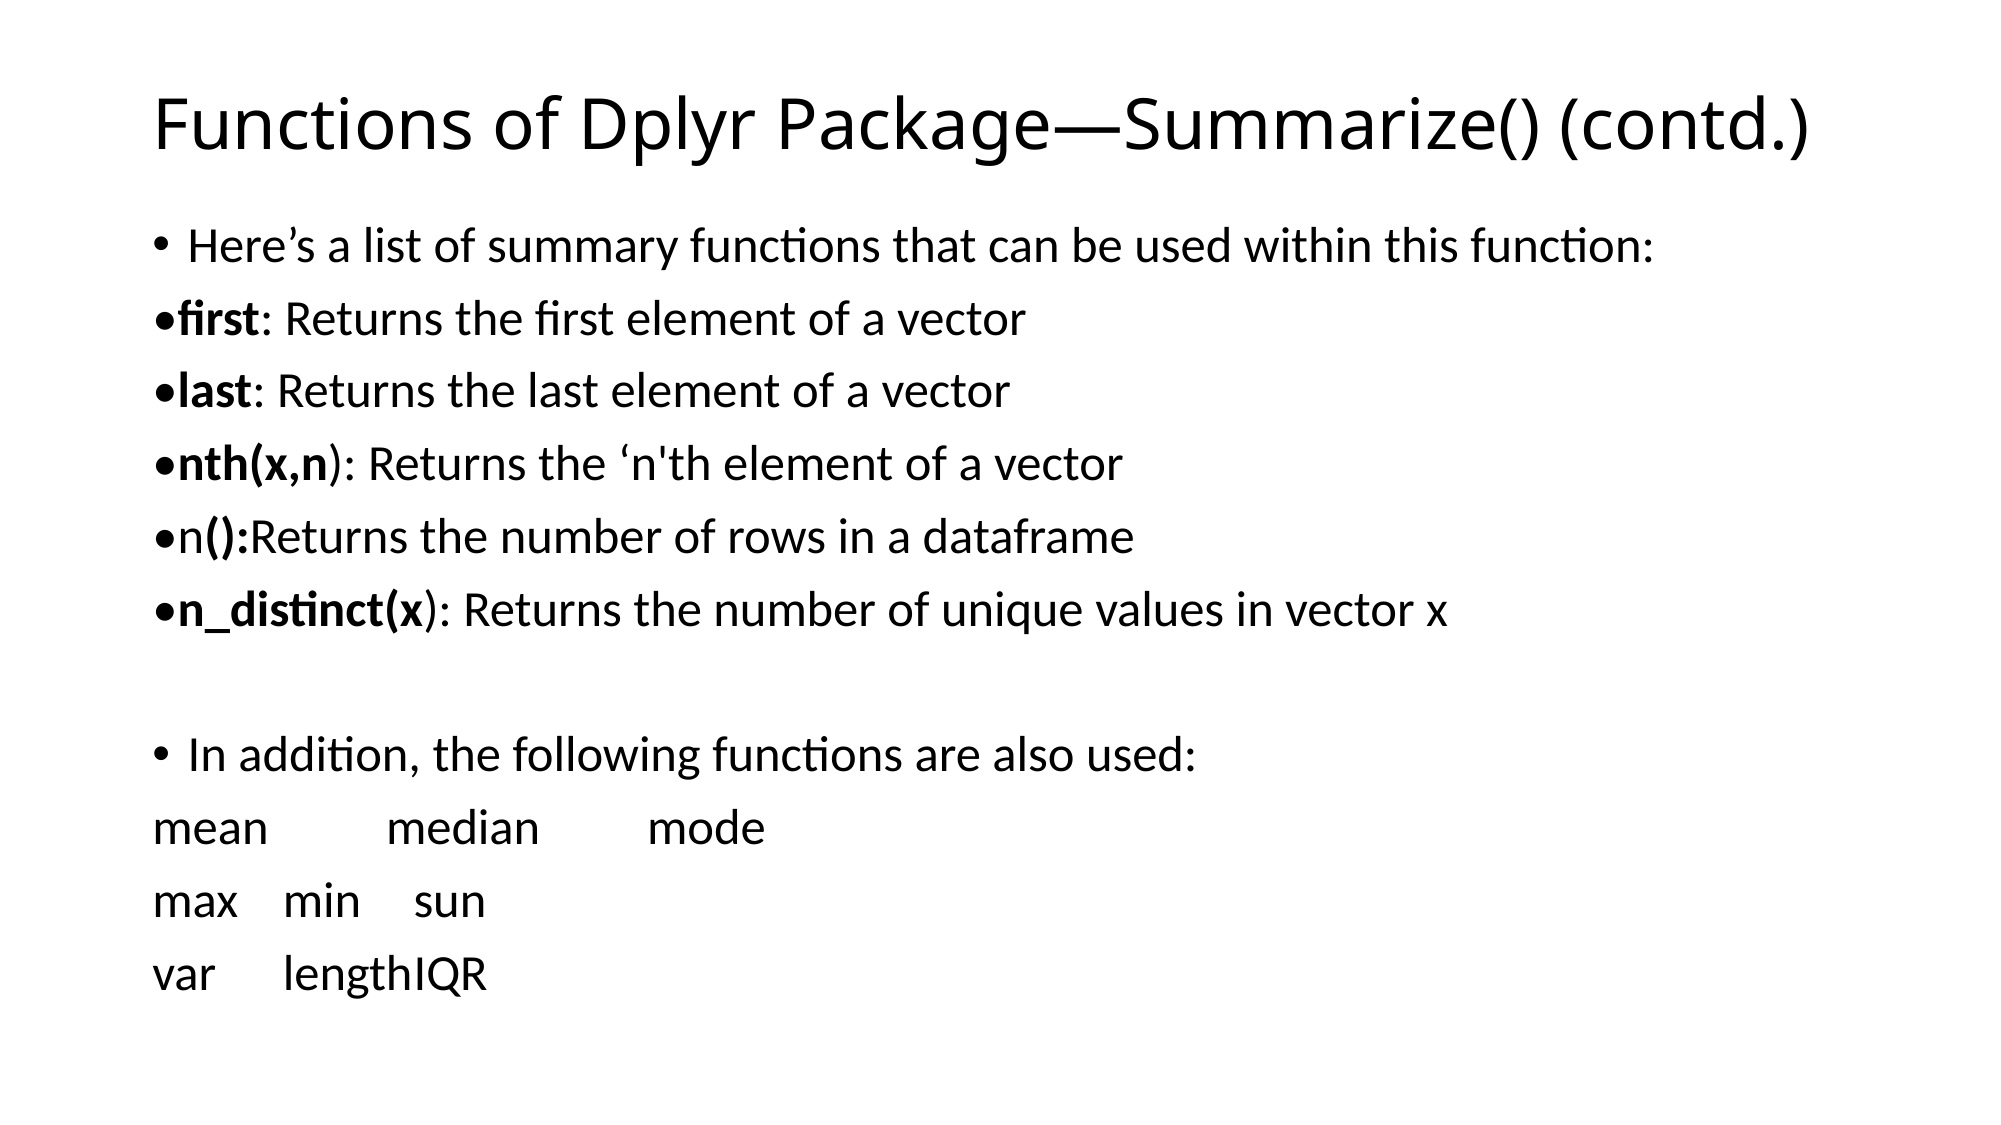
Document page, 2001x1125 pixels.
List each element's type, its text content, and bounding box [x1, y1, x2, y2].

list Here’s a list of summary functions that can be used within this function: •first: Returns the first element of a vector •last: Returns the last element of a vector •nth(x,n): Returns the ‘n'th element of a vector •n():Returns the number of rows in a dataframe •n_distinct(x): Returns the number of unique values in vector x In addition, the following functions are also used: mean median mode max min sun var length IQR [137, 211, 1863, 1014]
title Functions of Dplyr Package—Summarize() (contd.) [137, 59, 1863, 195]
